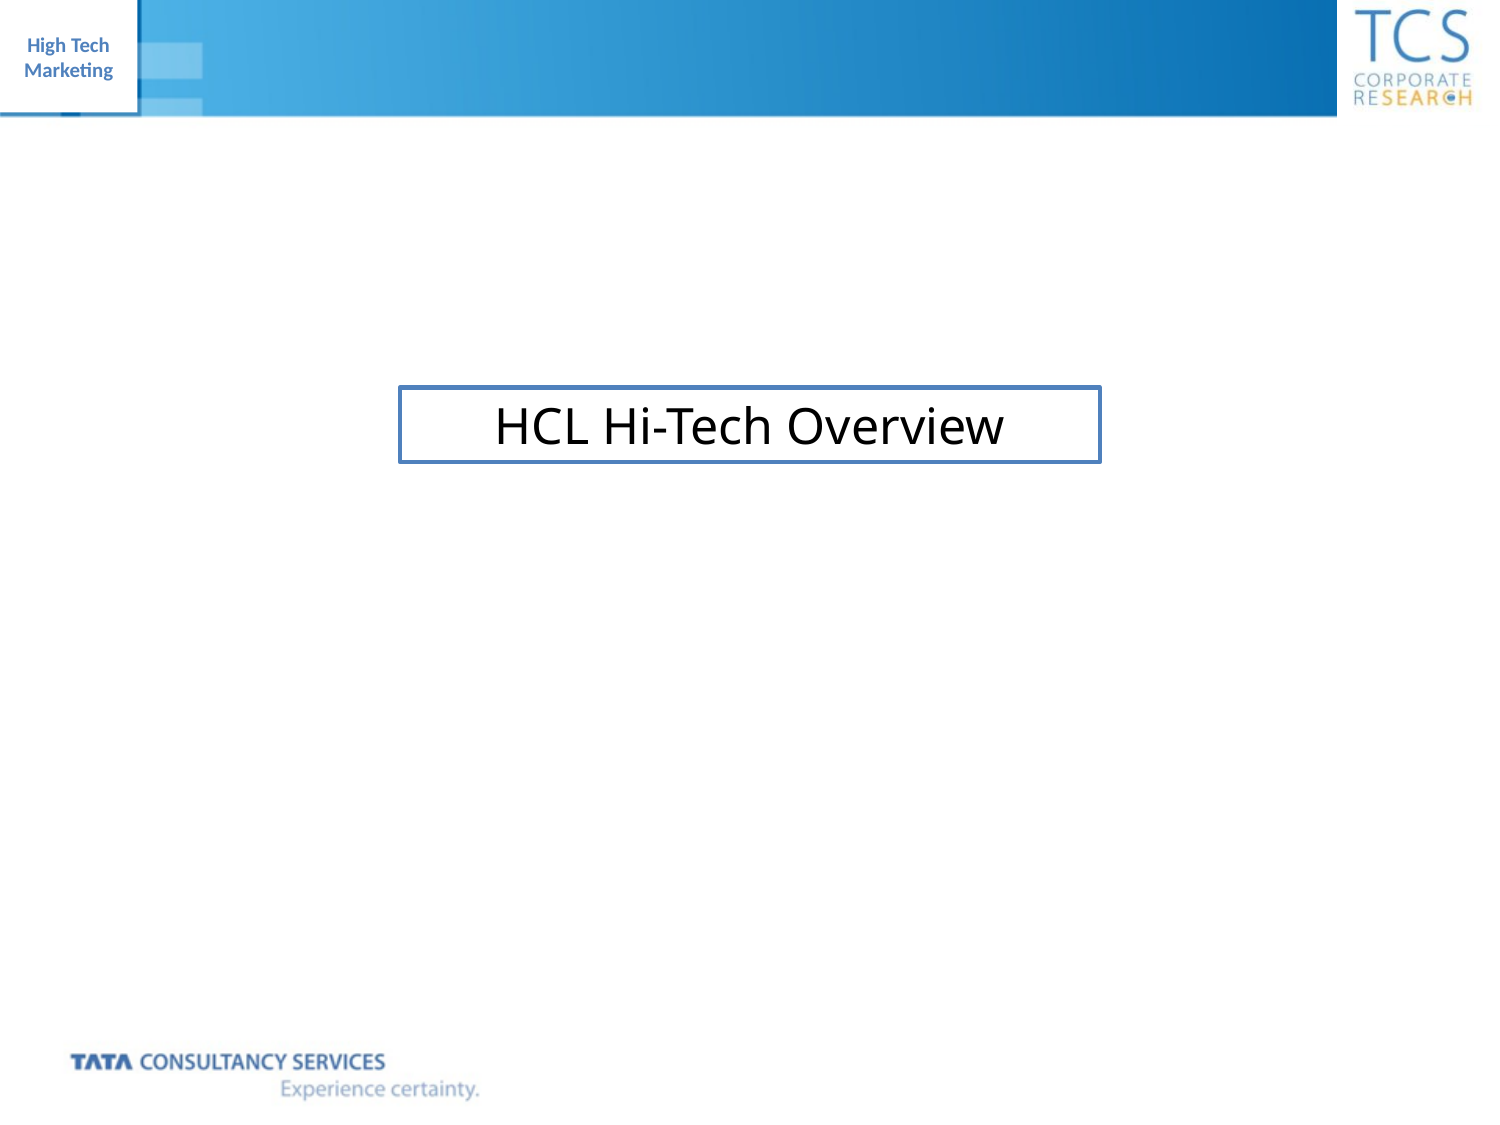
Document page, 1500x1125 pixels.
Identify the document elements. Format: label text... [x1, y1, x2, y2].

text_box HCL Hi-Tech Overview [398, 385, 1102, 464]
picture [0, 0, 1500, 1124]
